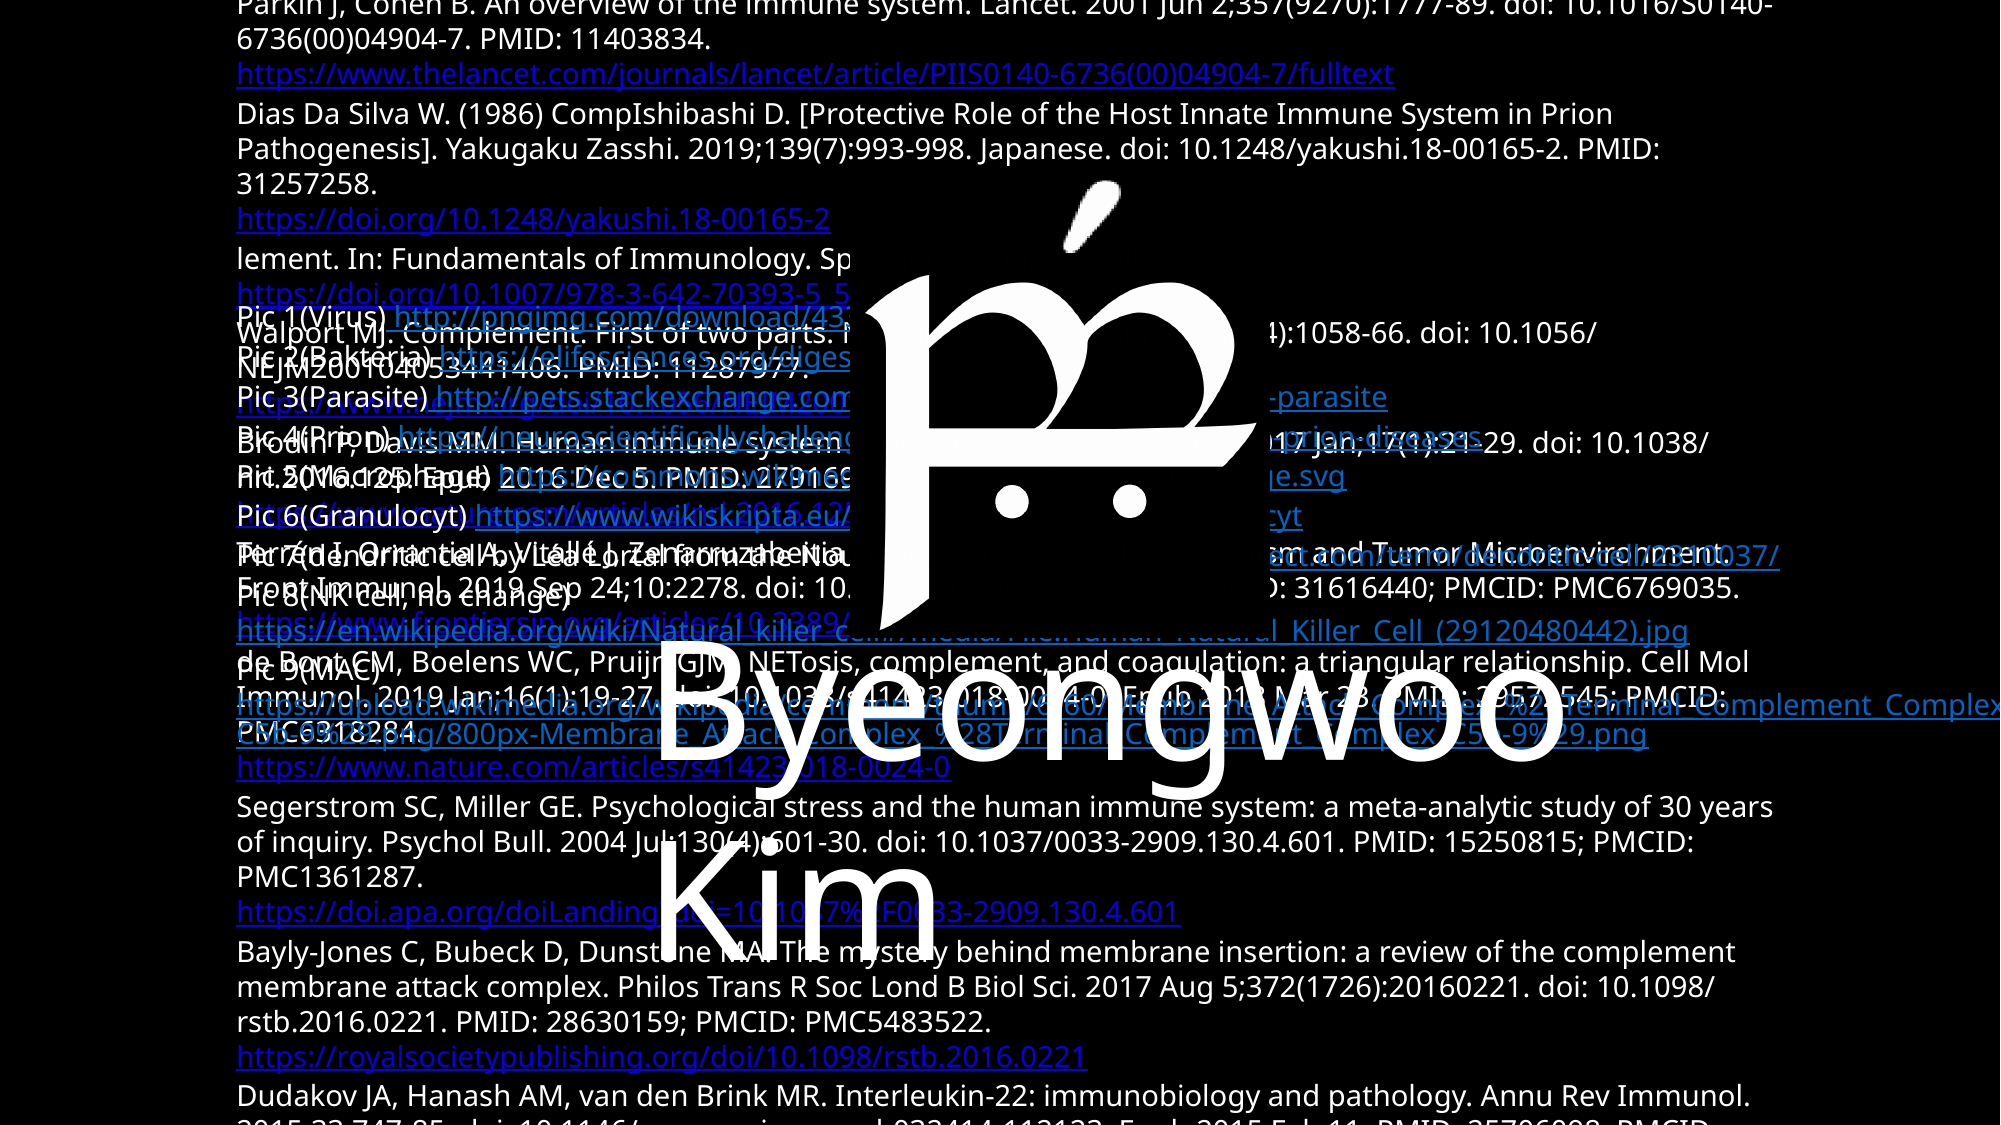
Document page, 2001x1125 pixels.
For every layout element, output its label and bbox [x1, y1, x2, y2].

picture [576, 40, 1489, 1066]
text_box [0, 0, 2000, 1125]
